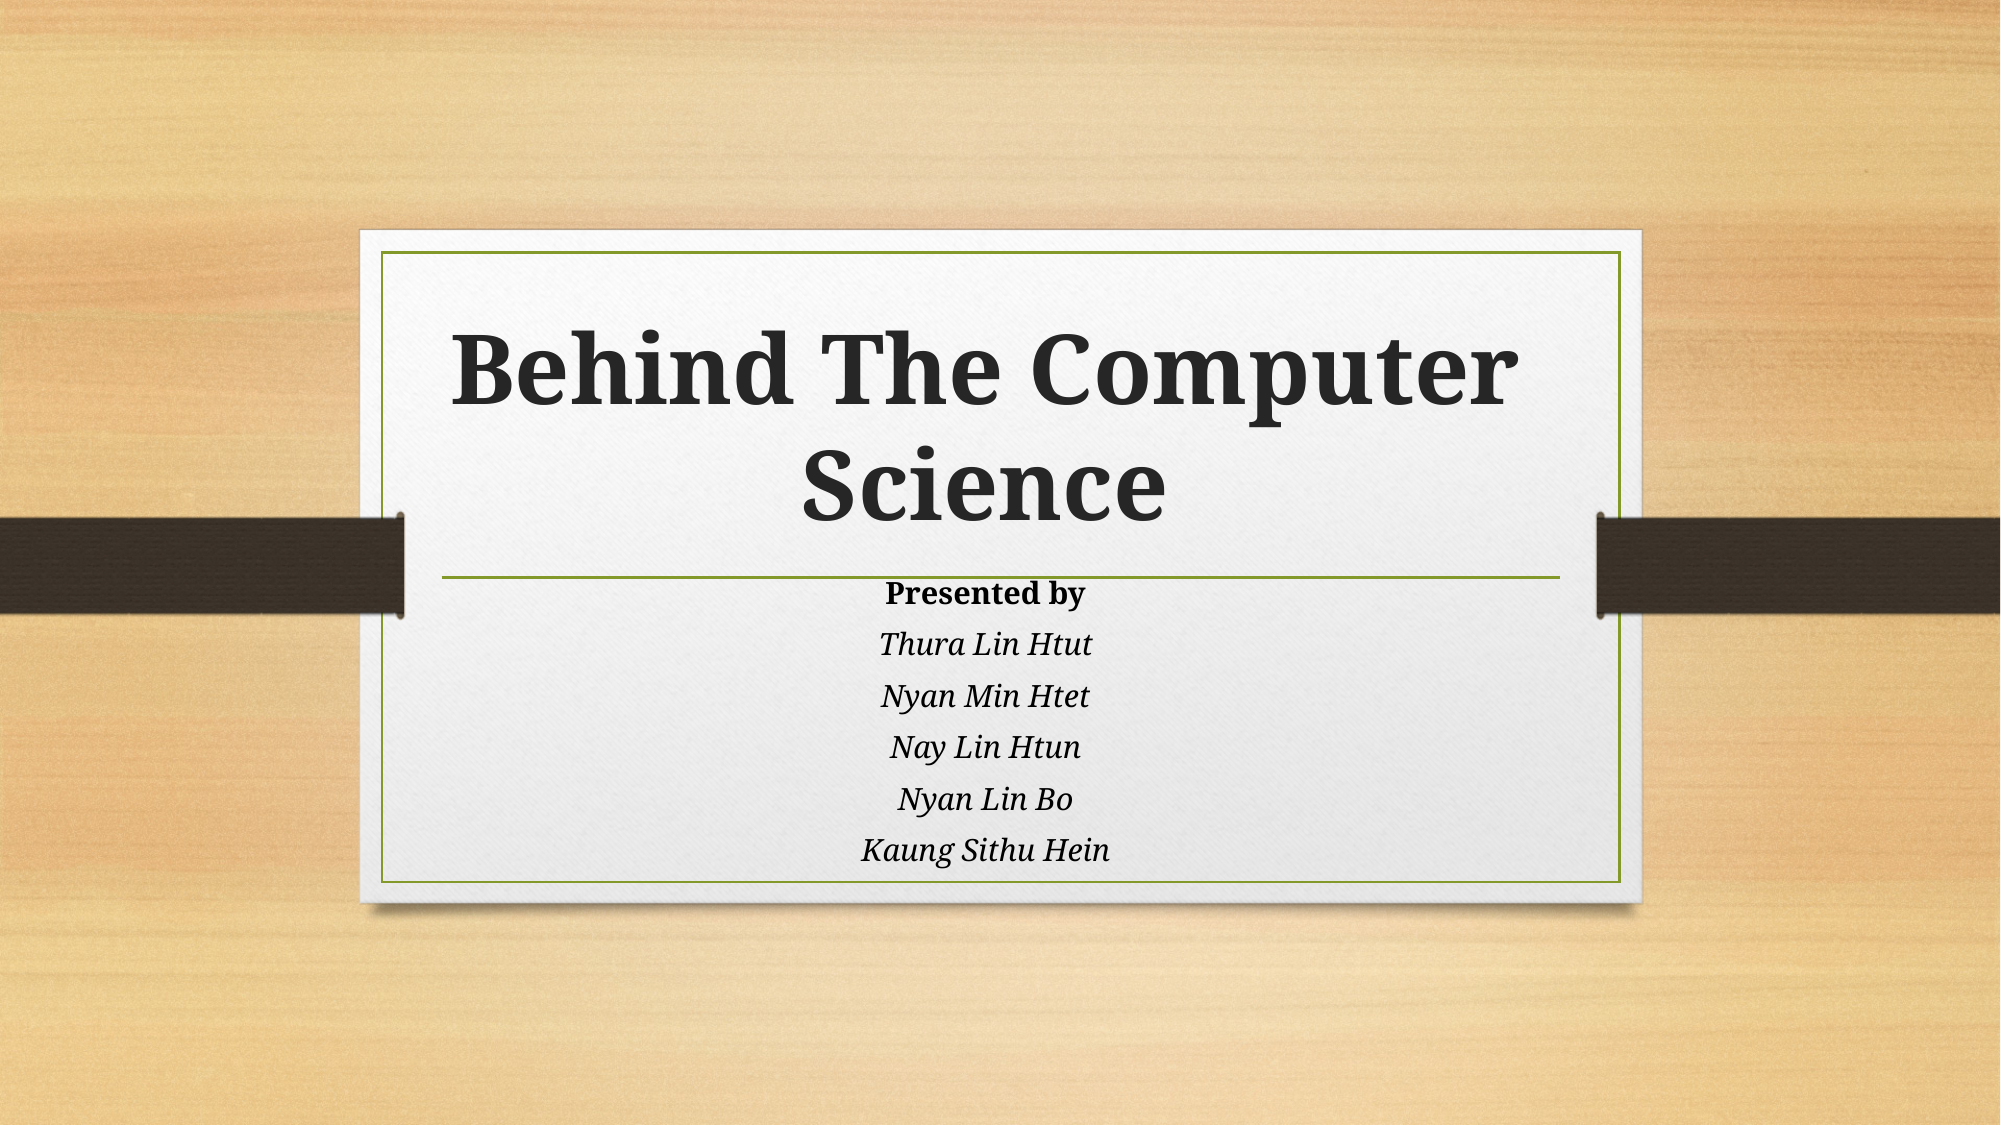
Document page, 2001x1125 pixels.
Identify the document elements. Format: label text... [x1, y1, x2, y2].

picture [0, 0, 2001, 1125]
subtitle Presented by Thura Lin Htut Nyan Min Htet Nay Lin Htun Nyan Lin Bo Kaung Sithu Hein [235, 566, 1736, 880]
title Behind The Computer Science [426, 298, 1545, 547]
